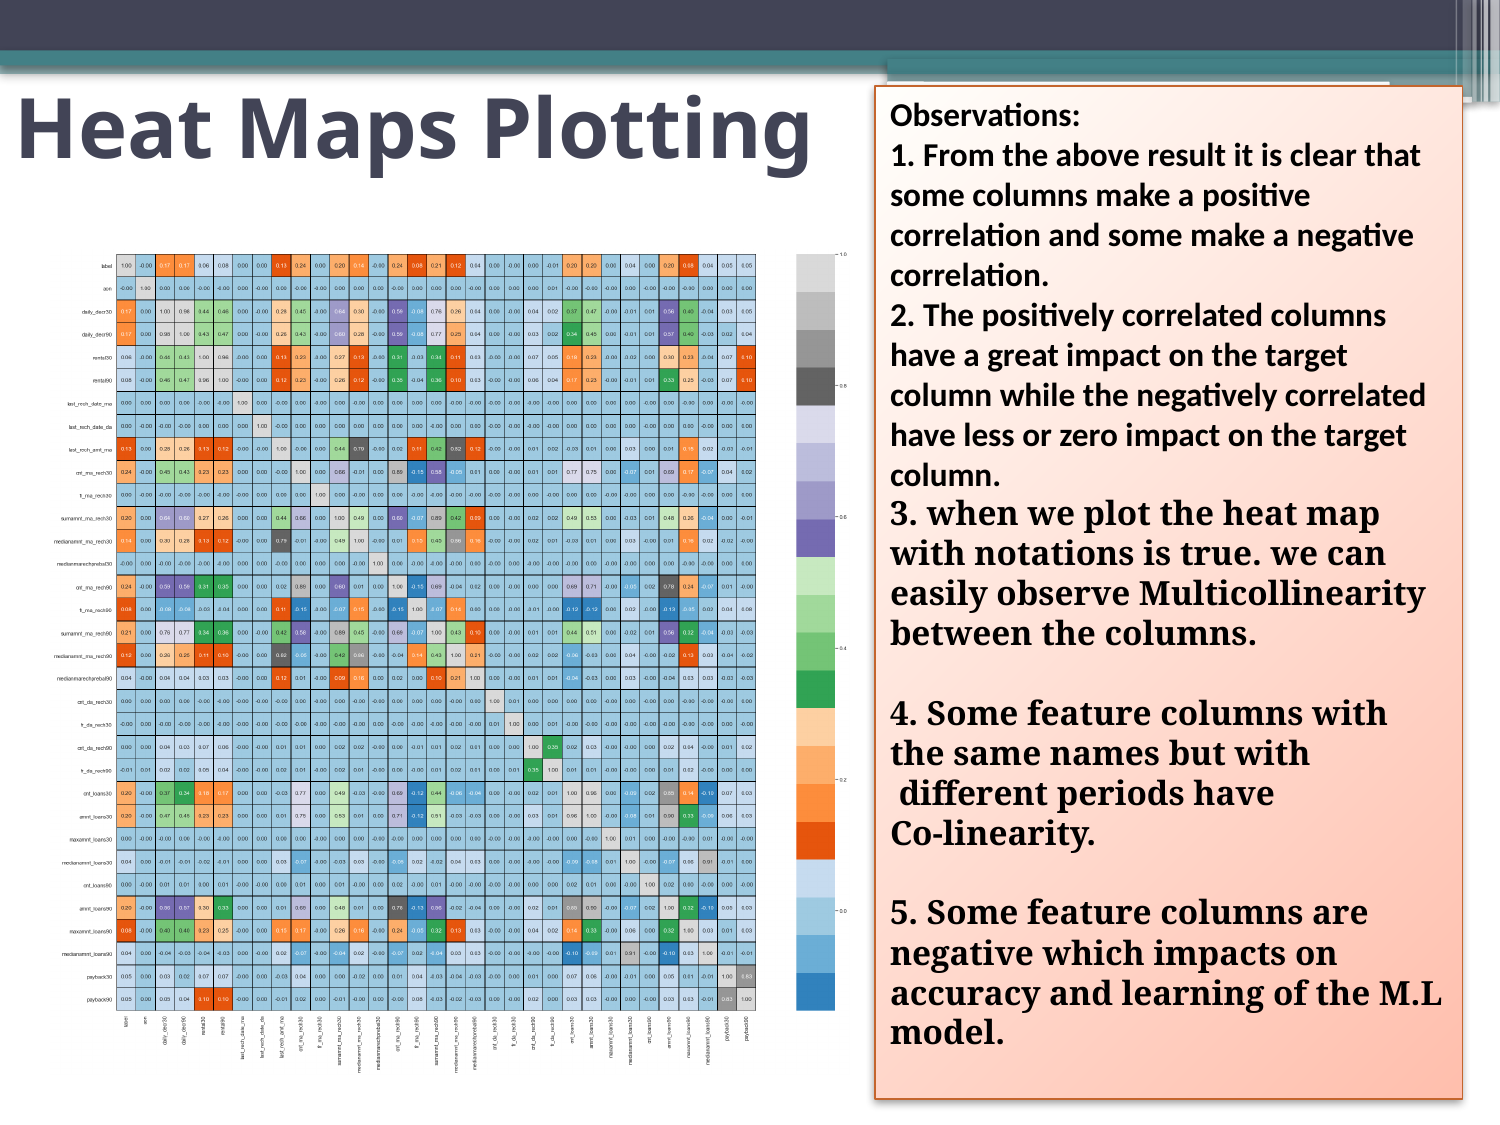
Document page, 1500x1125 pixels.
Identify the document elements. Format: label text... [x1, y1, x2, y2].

text_box Observations: 1. From the above result it is clear that some columns make a positive correlation and some make a negative correlation. 2. The positively correlated columns have a great impact on the target column while the negatively correlated have less or zero impact on the target column. 3. when we plot the heat map with notations is true. we can easily observe Multicollinearity between the columns. 4. Some feature columns with the same names but with different periods have Co-linearity. 5. Some feature columns are negative which impacts on accuracy and learning of the M.L model. [874, 85, 1463, 1100]
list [49, 249, 851, 1076]
title Heat Maps Plotting [0, 37, 1350, 213]
